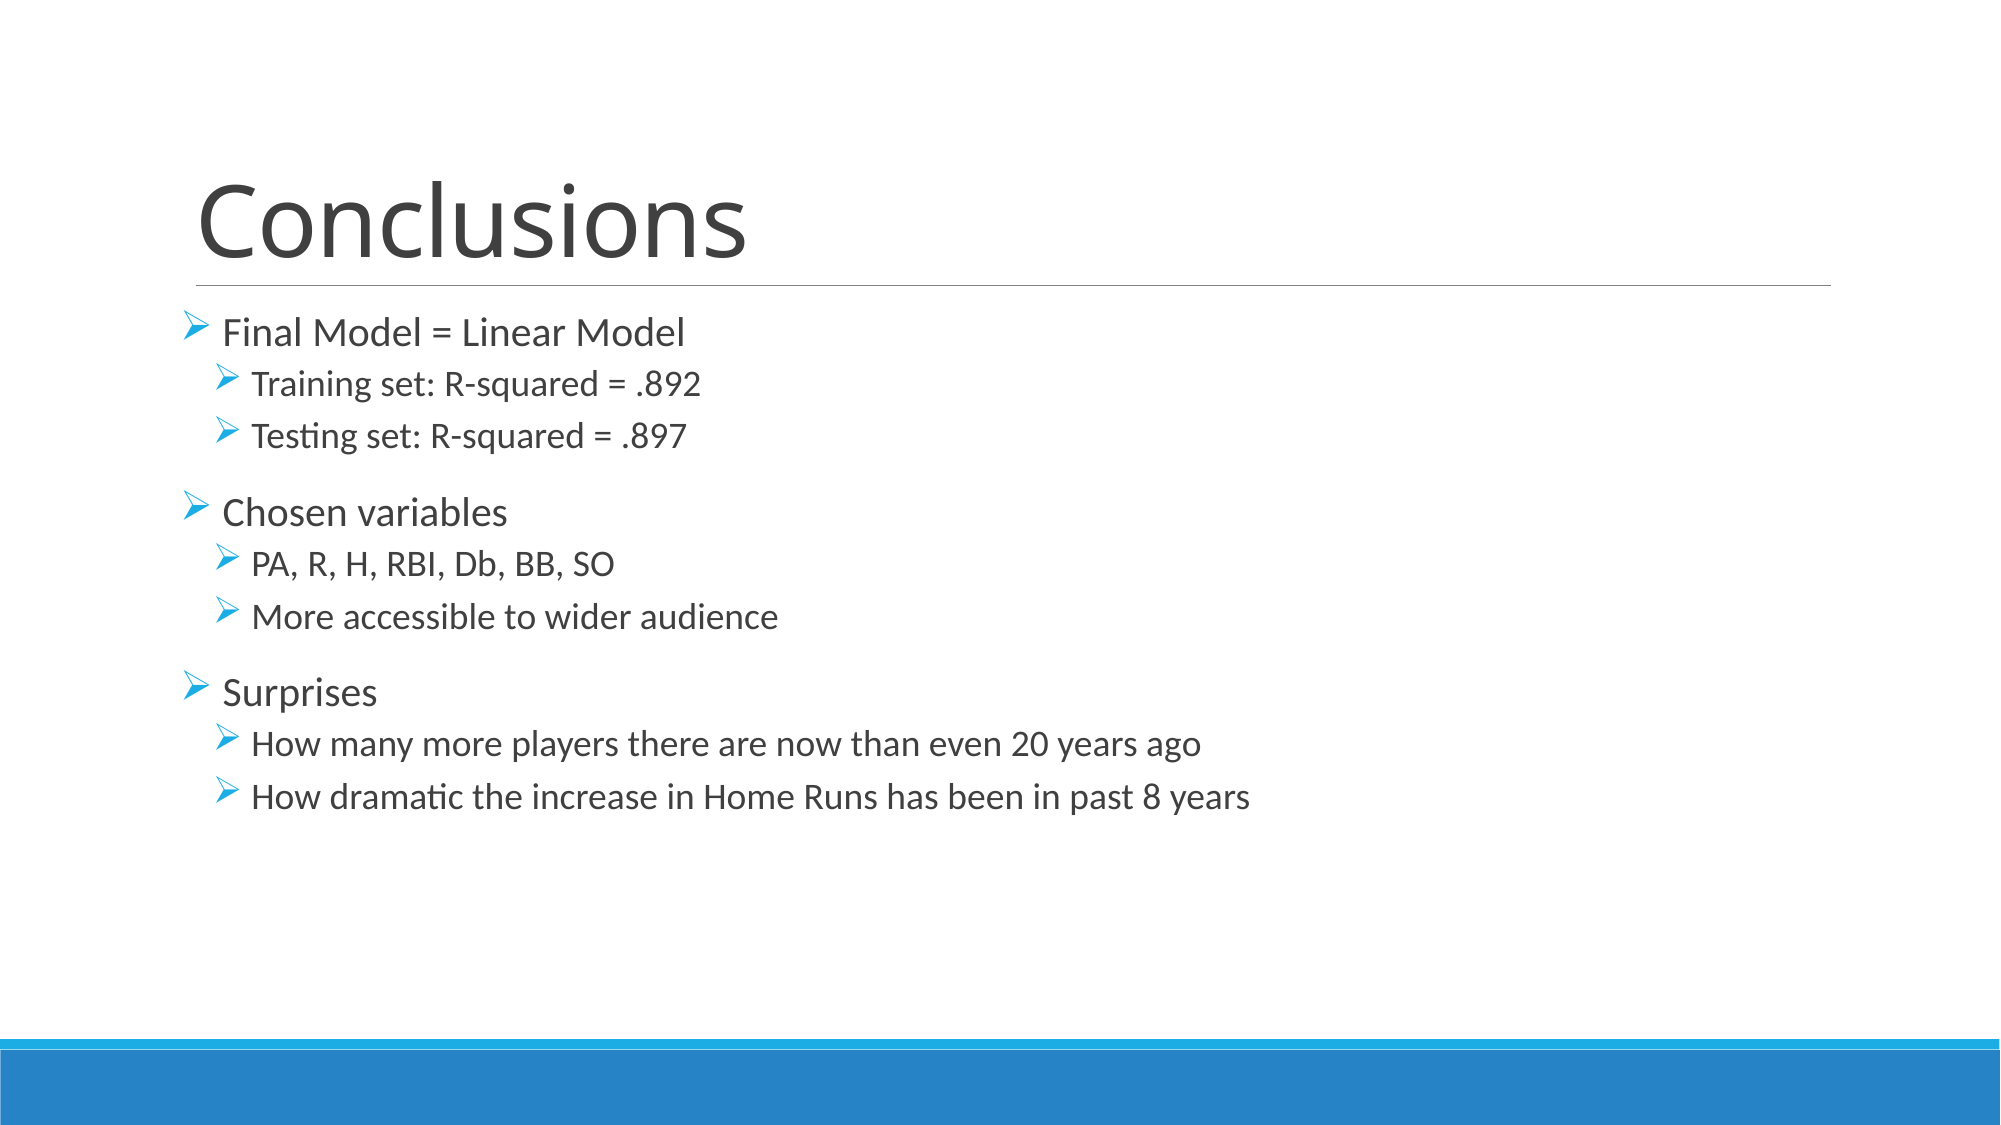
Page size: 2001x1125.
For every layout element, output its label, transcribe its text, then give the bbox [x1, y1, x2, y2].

list Final Model = Linear Model Training set: R-squared = .892 Testing set: R-squared = .897 Chosen variables PA, R, H, RBI, Db, BB, SO More accessible to wider audience Surprises How many more players there are now than even 20 years ago How dramatic the increase in Home Runs has been in past 8 years [180, 302, 1830, 963]
title Conclusions [180, 47, 1830, 285]
